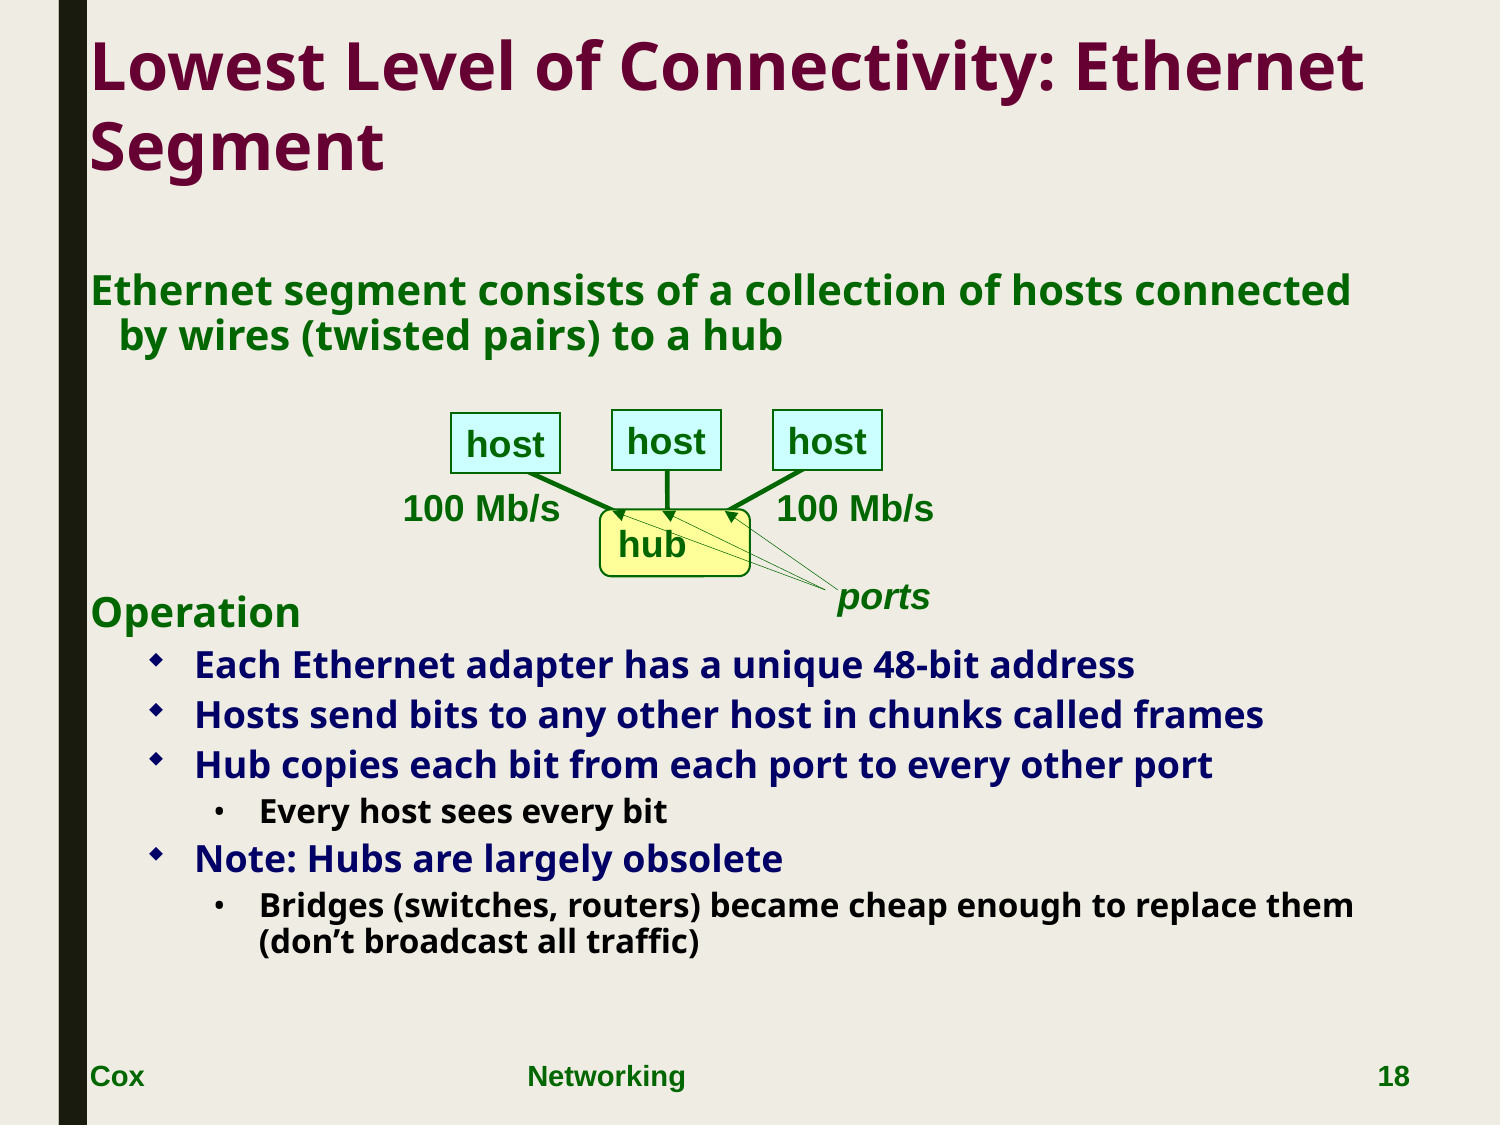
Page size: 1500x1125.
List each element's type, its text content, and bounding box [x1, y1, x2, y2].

text_box [612, 509, 826, 590]
text_box Networking [512, 1050, 988, 1103]
text_box hub [599, 509, 750, 577]
text_box host [772, 409, 882, 470]
text_box ports [822, 564, 947, 625]
text_box host [451, 412, 560, 474]
text_box [724, 510, 838, 590]
text_box Cox [75, 1050, 425, 1103]
text_box host [611, 409, 721, 470]
text_box Lowest Level of Connectivity: Ethernet Segment [74, 45, 1425, 163]
text_box Ethernet segment consists of a collection of hosts connected by wires (twisted pairs) to a hub Operation Each Ethernet adapter has a unique 48-bit address Hosts send bits to any other host in chunks called frames Hub copies each bit from each port to every other port Every host sees every bit Note: Hubs are largely obsolete Bridges (switches, routers) became cheap enough to replace them (don’t broadcast all traffic) [74, 262, 1425, 1044]
text_box 100 Mb/s [387, 476, 576, 537]
text_box 18 [1074, 1050, 1425, 1103]
text_box [662, 510, 820, 587]
text_box 100 Mb/s [761, 476, 950, 537]
